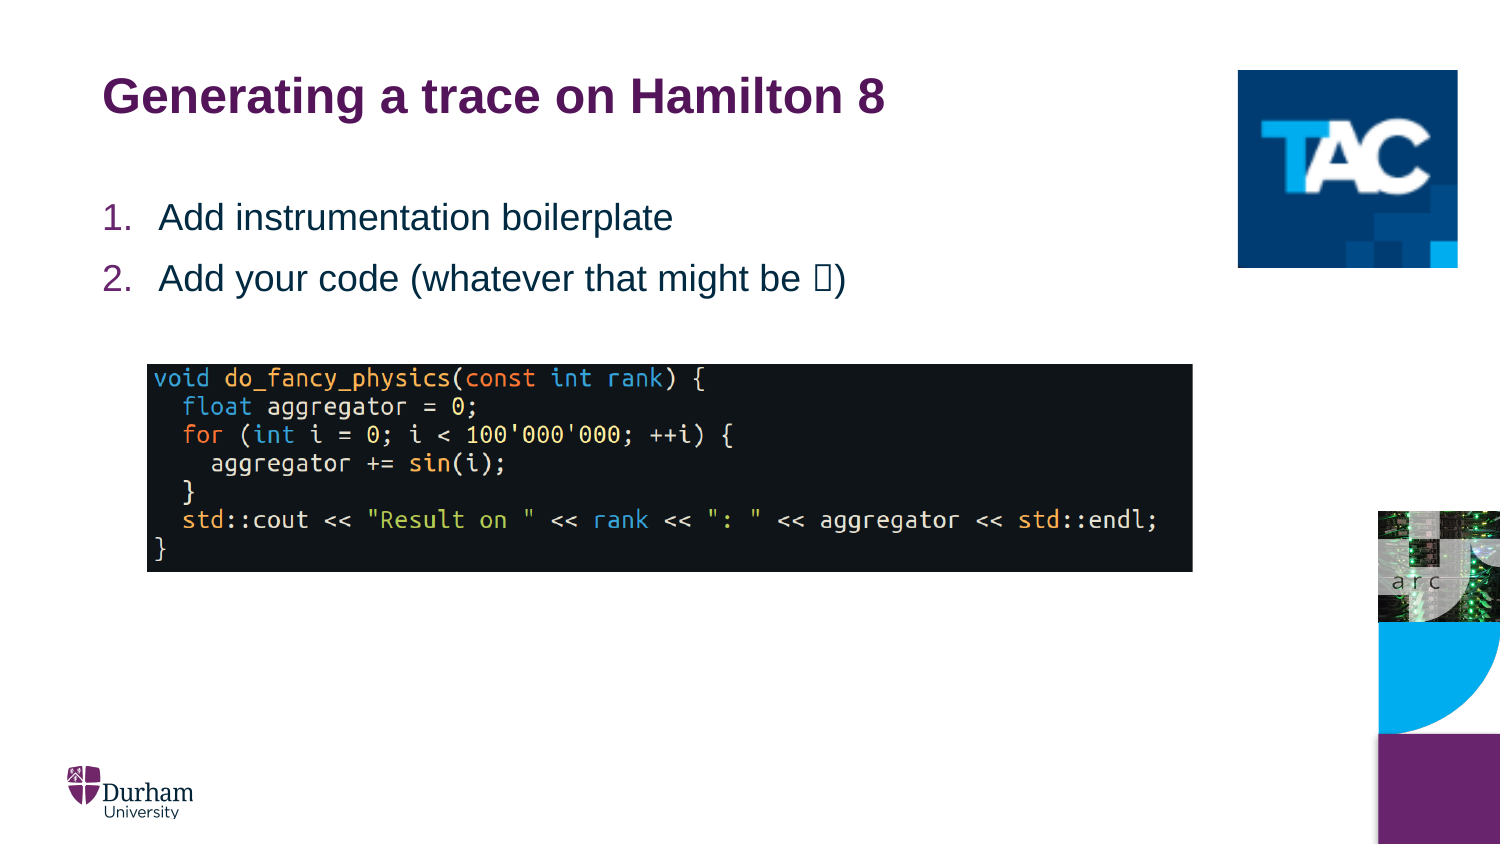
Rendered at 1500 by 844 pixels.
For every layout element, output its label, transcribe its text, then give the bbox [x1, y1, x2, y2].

title Generating a trace on Hamilton 8 [101, 63, 1399, 204]
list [1237, 70, 1458, 268]
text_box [1378, 511, 1500, 844]
picture [146, 364, 1193, 573]
text_box Add instrumentation boilerplate Add your code (whatever that might be ) [101, 204, 1298, 736]
